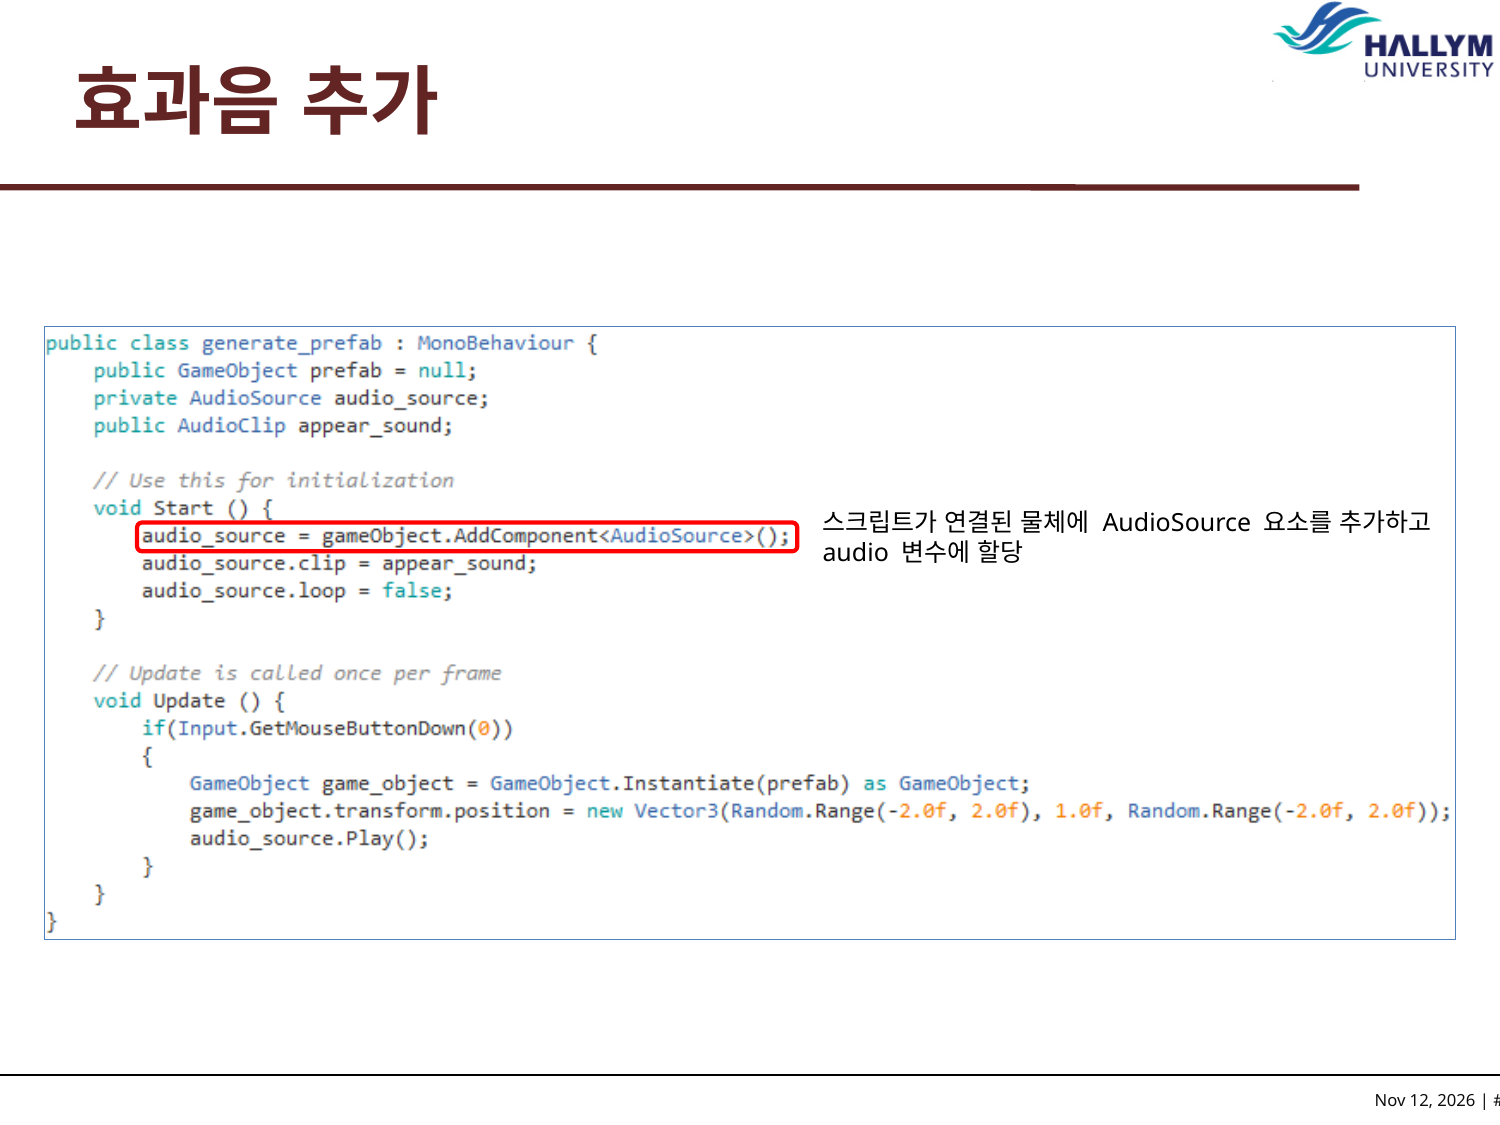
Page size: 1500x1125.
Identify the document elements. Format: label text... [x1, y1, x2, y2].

title 효과음 추가 [44, 33, 1395, 164]
picture [1269, 0, 1500, 82]
picture [43, 325, 1457, 940]
